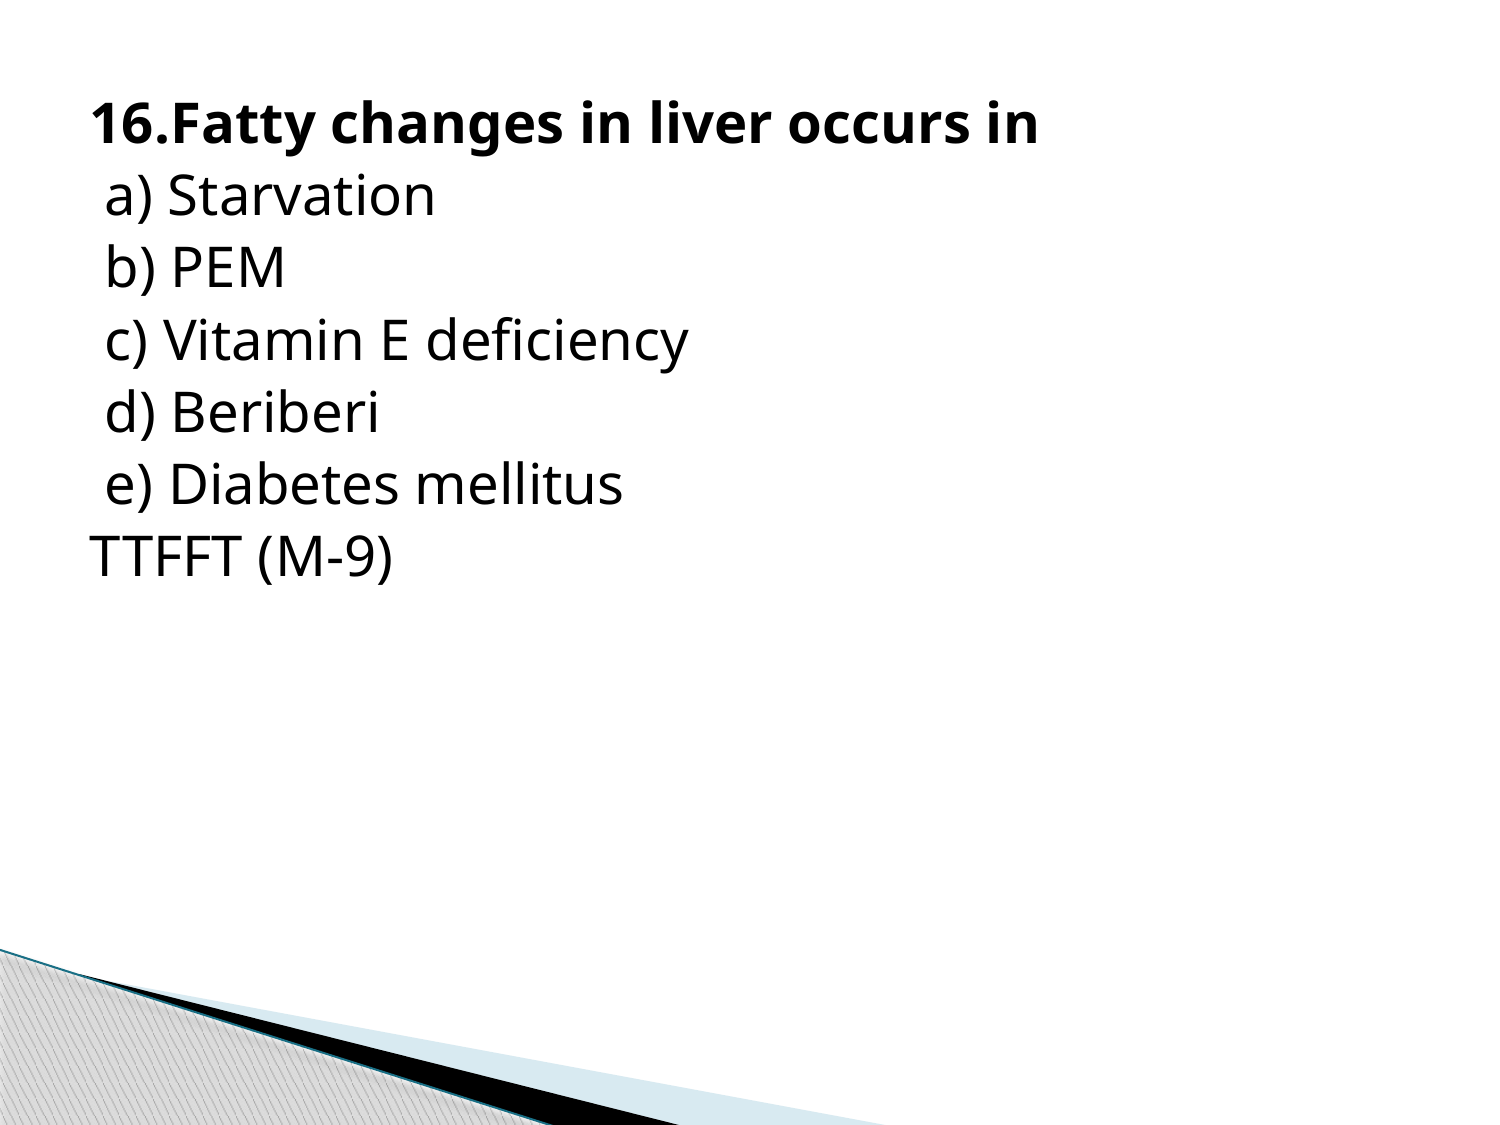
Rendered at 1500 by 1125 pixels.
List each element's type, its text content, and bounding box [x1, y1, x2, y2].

list 16.Fatty changes in liver occurs in a) Starvation b) PEM c) Vitamin E deficiency d) Beriberi e) Diabetes mellitus TTFFT (M-9) [75, 75, 1425, 1005]
